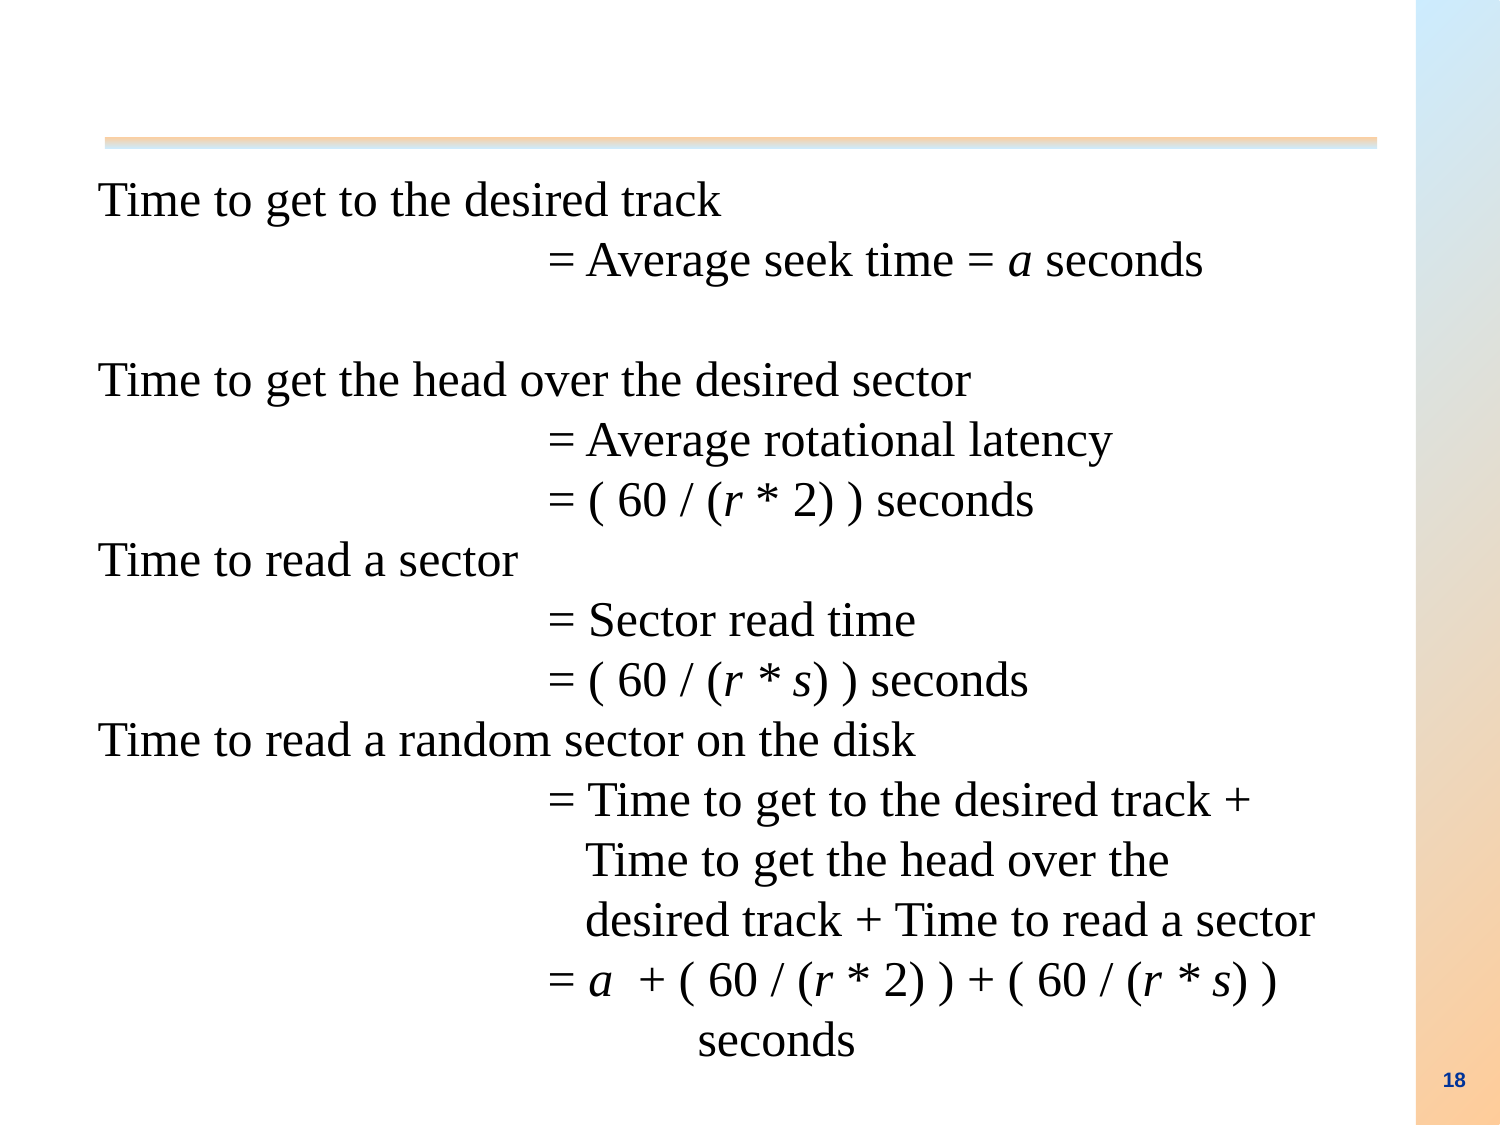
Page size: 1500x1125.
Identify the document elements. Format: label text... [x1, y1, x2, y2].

text_box Time to get to the desired track = Average seek time = a seconds Time to get the head over the desired sector = Average rotational latency = ( 60 / (r * 2) ) seconds Time to read a sector = Sector read time = ( 60 / (r * s) ) seconds Time to read a random sector on the disk = Time to get to the desired track + Time to get the head over the desired track + Time to read a sector = a + ( 60 / (r * 2) ) + ( 60 / (r * s) ) seconds [82, 159, 1331, 1075]
